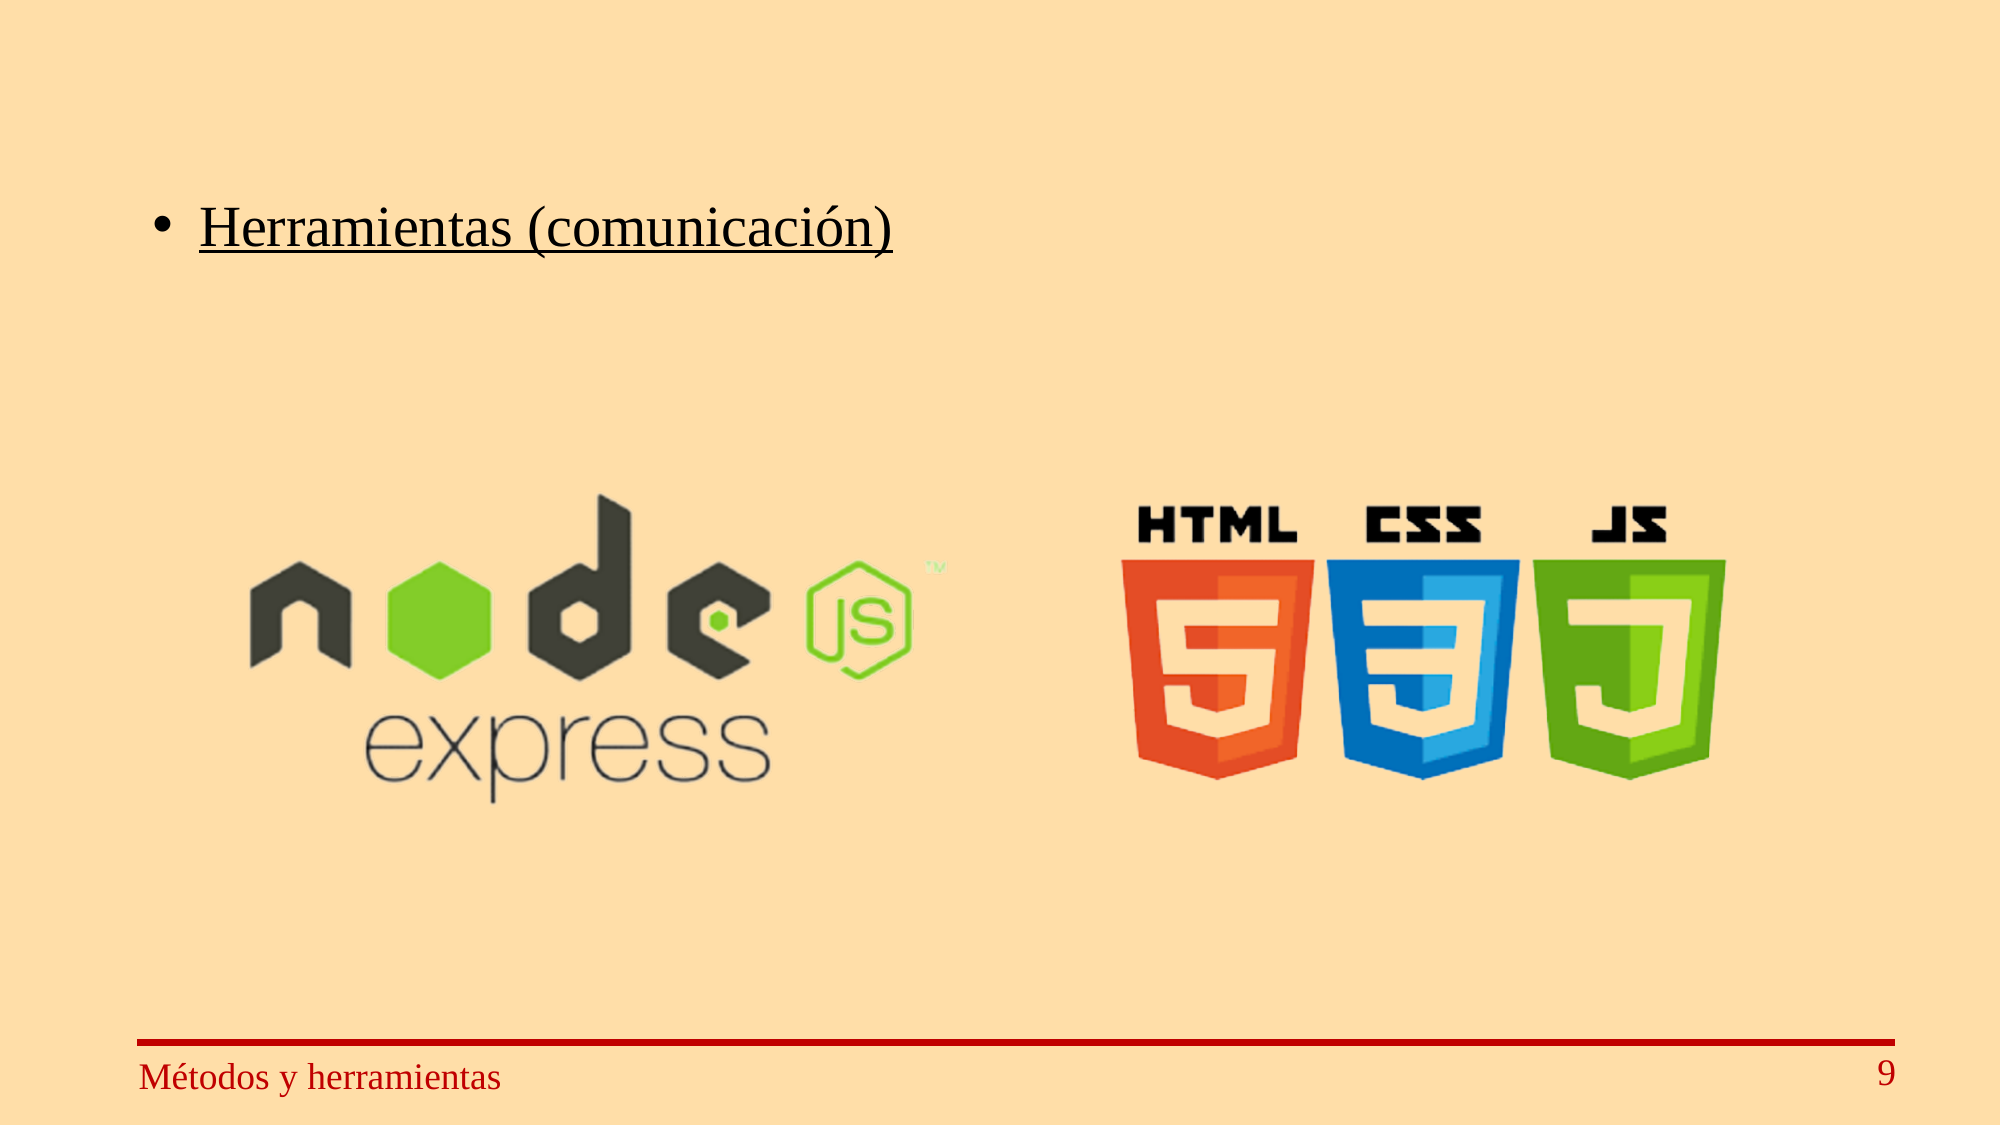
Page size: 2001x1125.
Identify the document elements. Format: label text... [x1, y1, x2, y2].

text_box Métodos y herramientas [123, 1044, 865, 1104]
text_box 9 [1862, 1040, 1917, 1101]
text_box Herramientas (comunicación) [137, 180, 954, 336]
picture [1061, 470, 1782, 807]
picture [218, 441, 985, 836]
